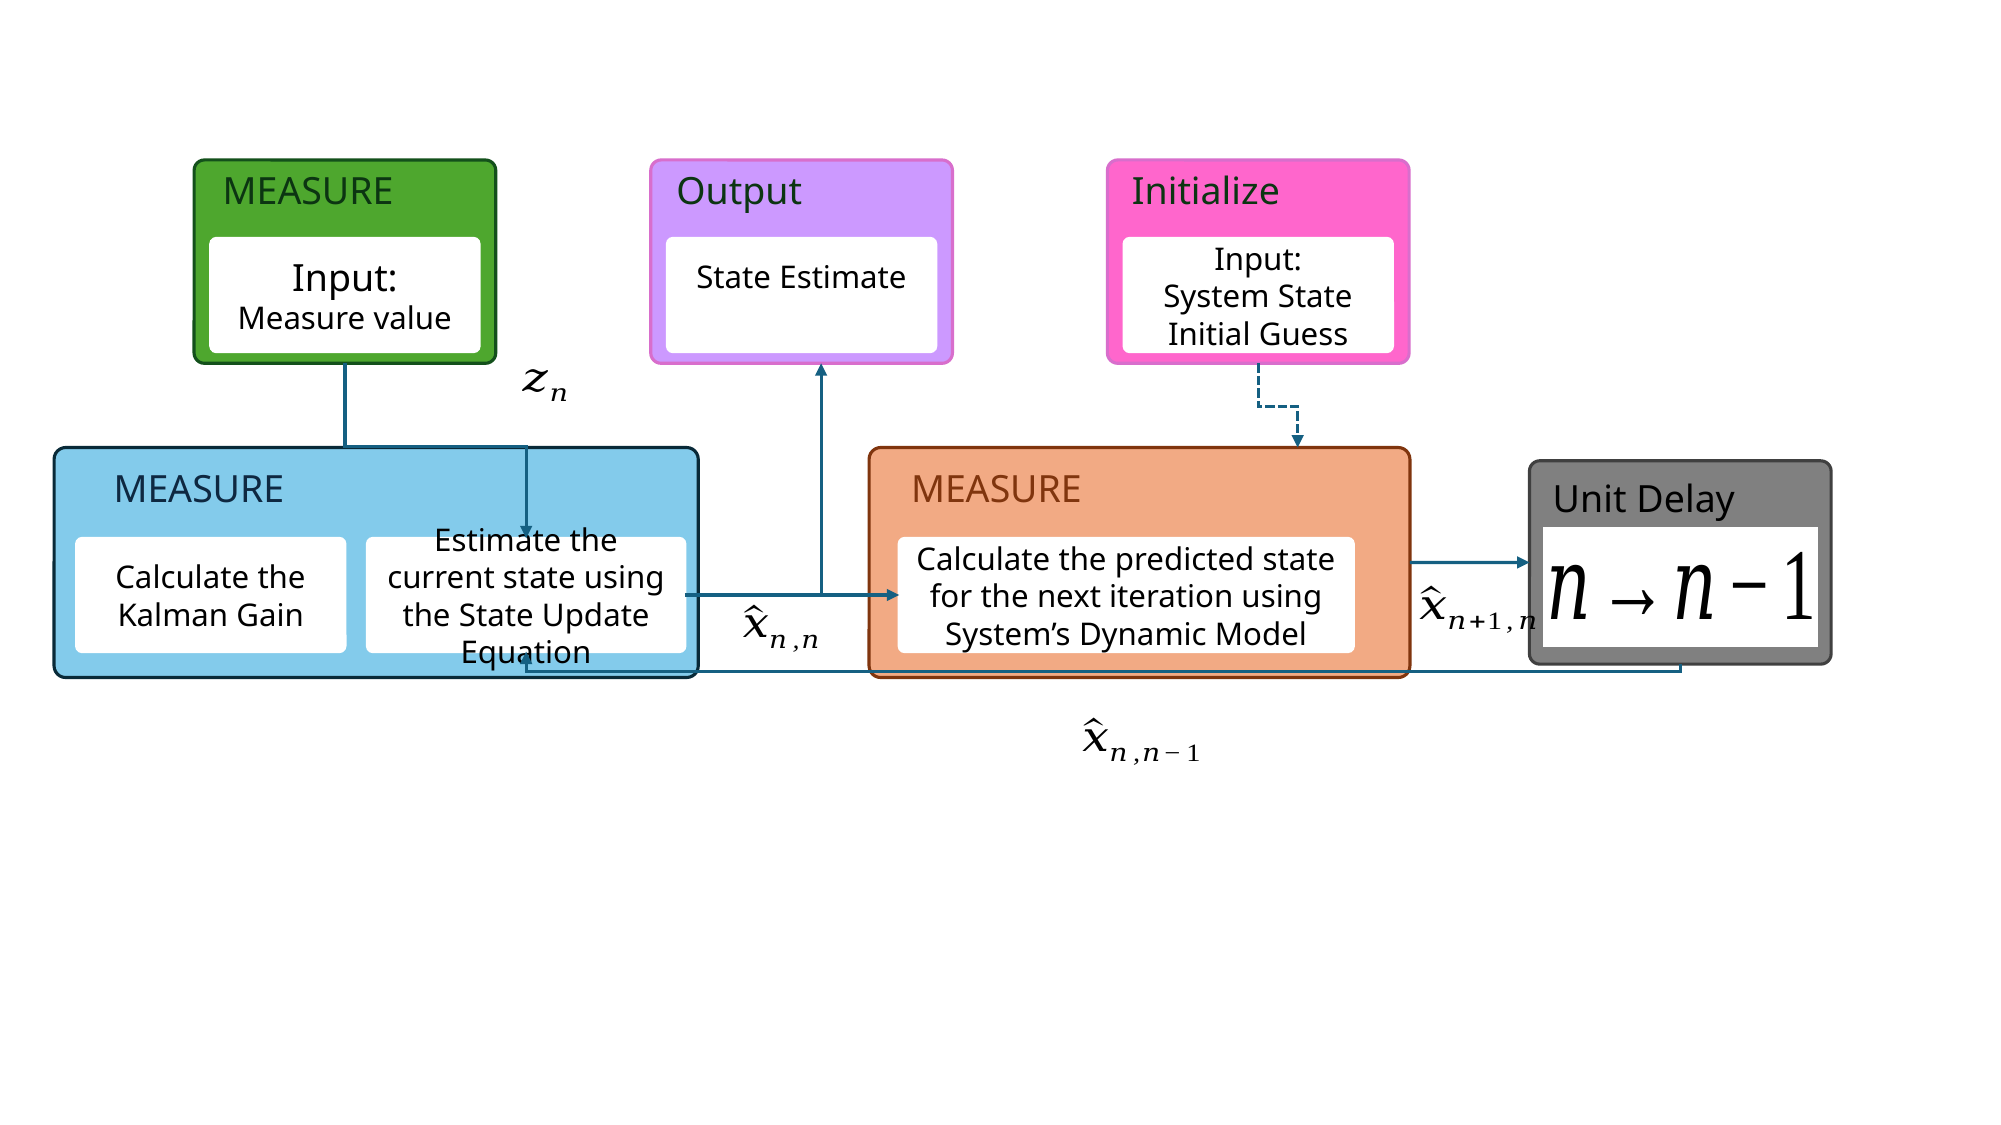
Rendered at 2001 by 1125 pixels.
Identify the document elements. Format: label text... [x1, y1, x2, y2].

text_box [869, 673, 1096, 680]
text_box Calculate the predicted state for the next iteration using System’s Dynamic Model [897, 536, 1096, 654]
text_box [1235, 385, 1321, 426]
text_box [867, 597, 1096, 670]
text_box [347, 359, 524, 542]
text_box Calculate the Kalman Gain [75, 536, 347, 654]
text_box Unit Delay [1537, 467, 1750, 528]
text_box [192, 158, 498, 365]
text_box [528, 597, 700, 670]
text_box MEASURE [207, 159, 409, 220]
text_box [867, 445, 1096, 593]
text_box Estimate the current state using the State Update Equation [365, 536, 687, 654]
text_box [528, 445, 700, 593]
text_box [1111, 158, 1411, 365]
text_box [649, 158, 955, 365]
text_box Calculate the predicted state for the next iteration using System’s Dynamic Model [1111, 536, 1355, 654]
text_box MEASURE [98, 457, 300, 518]
text_box Input: System State Initial Guess [1122, 236, 1395, 354]
text_box [1111, 673, 1410, 680]
text_box Initialize [1117, 159, 1305, 220]
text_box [1096, 80, 1111, 1125]
text_box MEASURE [896, 457, 1096, 518]
text_box Output [661, 159, 827, 220]
text_box Input: Measure value [209, 236, 481, 354]
text_box [1527, 459, 1833, 666]
text_box [52, 445, 698, 680]
text_box [1111, 445, 1412, 670]
